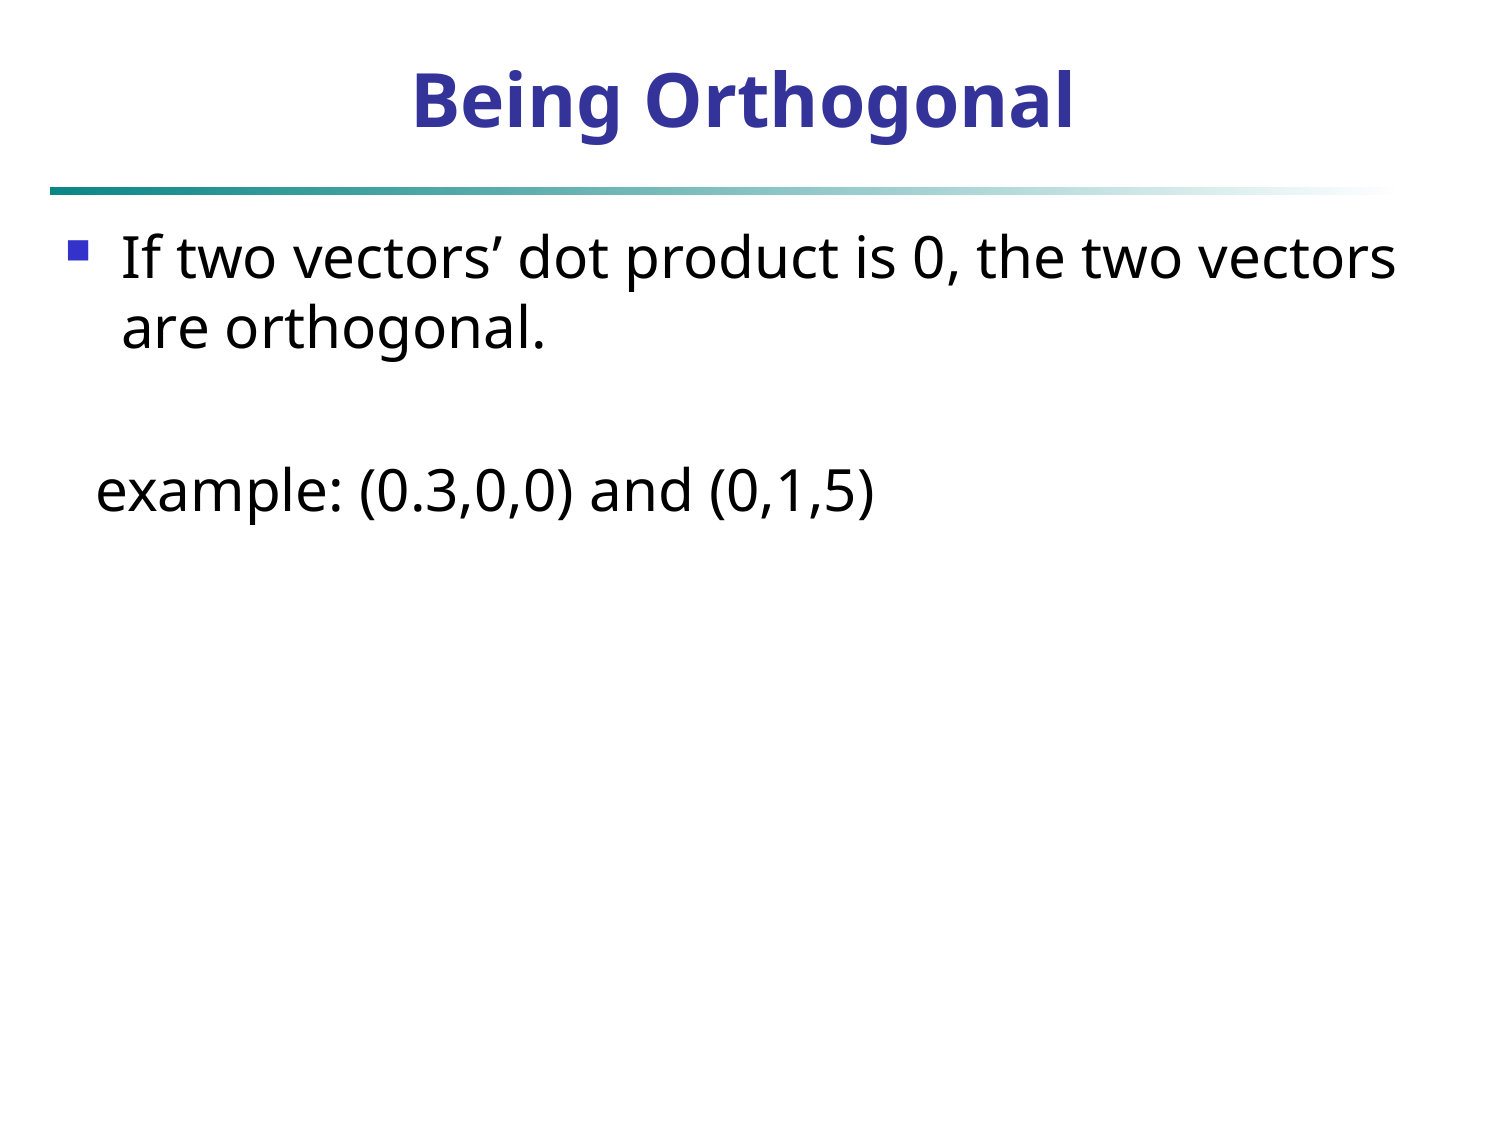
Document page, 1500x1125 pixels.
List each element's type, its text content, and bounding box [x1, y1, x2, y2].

title Being Orthogonal [24, 50, 1463, 150]
list If two vectors’ dot product is 0, the two vectors are orthogonal. example: (0.3,0,0) and (0,1,5) [50, 212, 1425, 1063]
